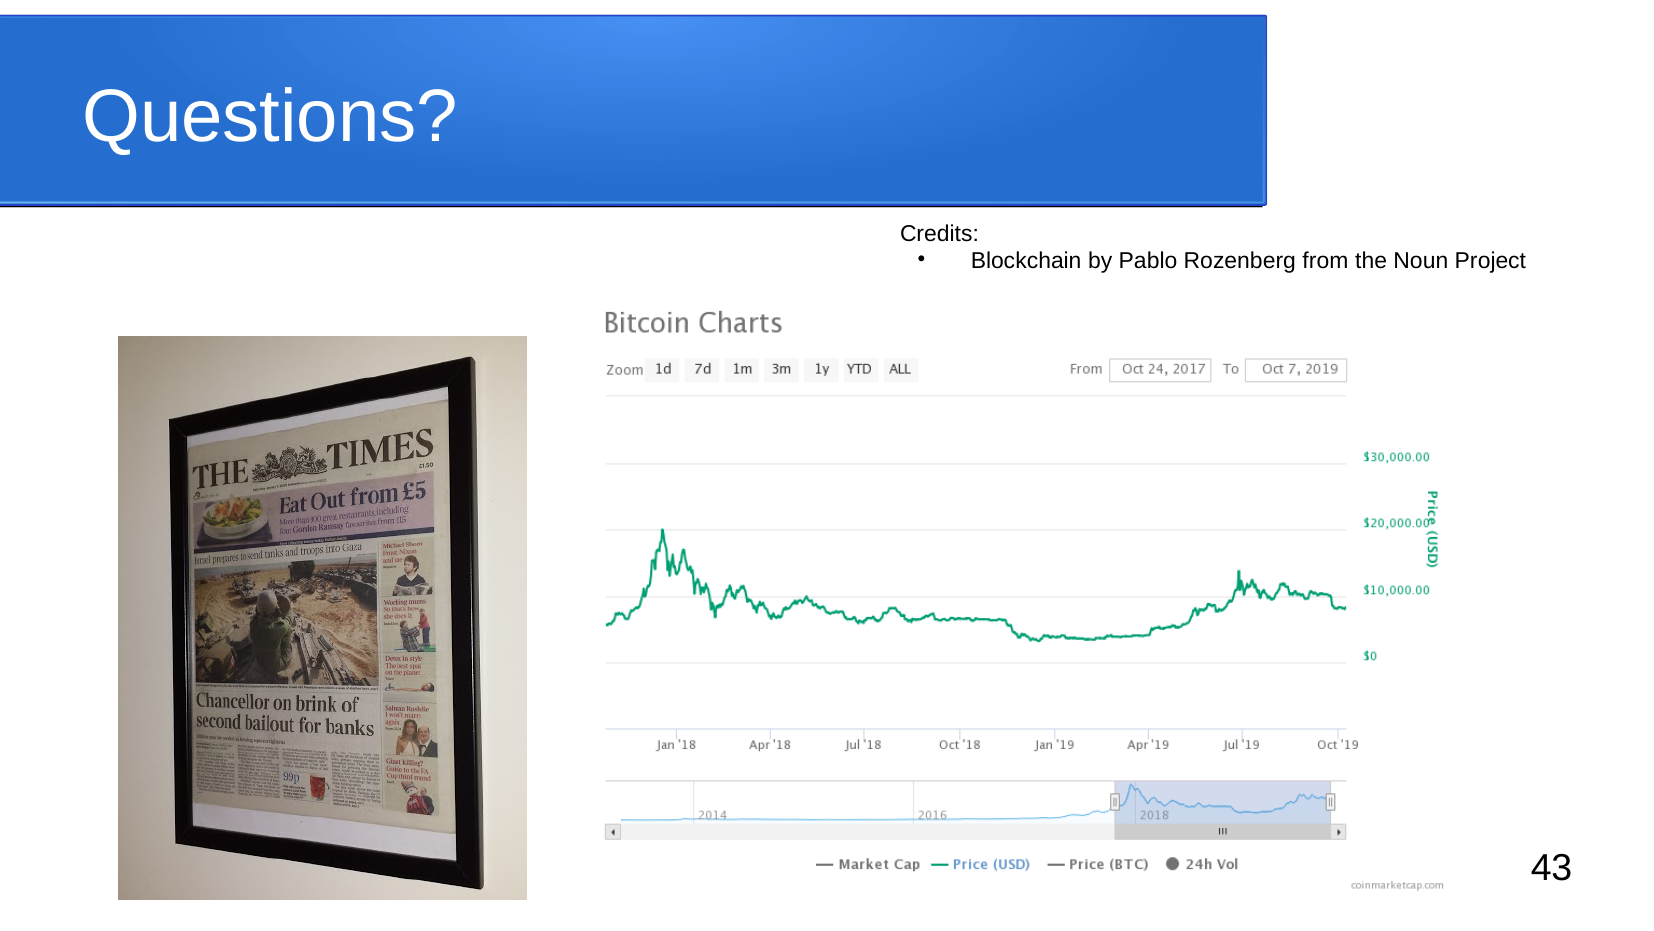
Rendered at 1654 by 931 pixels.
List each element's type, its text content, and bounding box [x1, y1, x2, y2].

text_box Questions? [82, 67, 1235, 157]
picture [593, 299, 1455, 895]
text_box Credits: Blockchain by Pablo Rozenberg from the Noun Project [900, 218, 1571, 355]
picture [0, 13, 1270, 211]
picture [118, 336, 527, 901]
